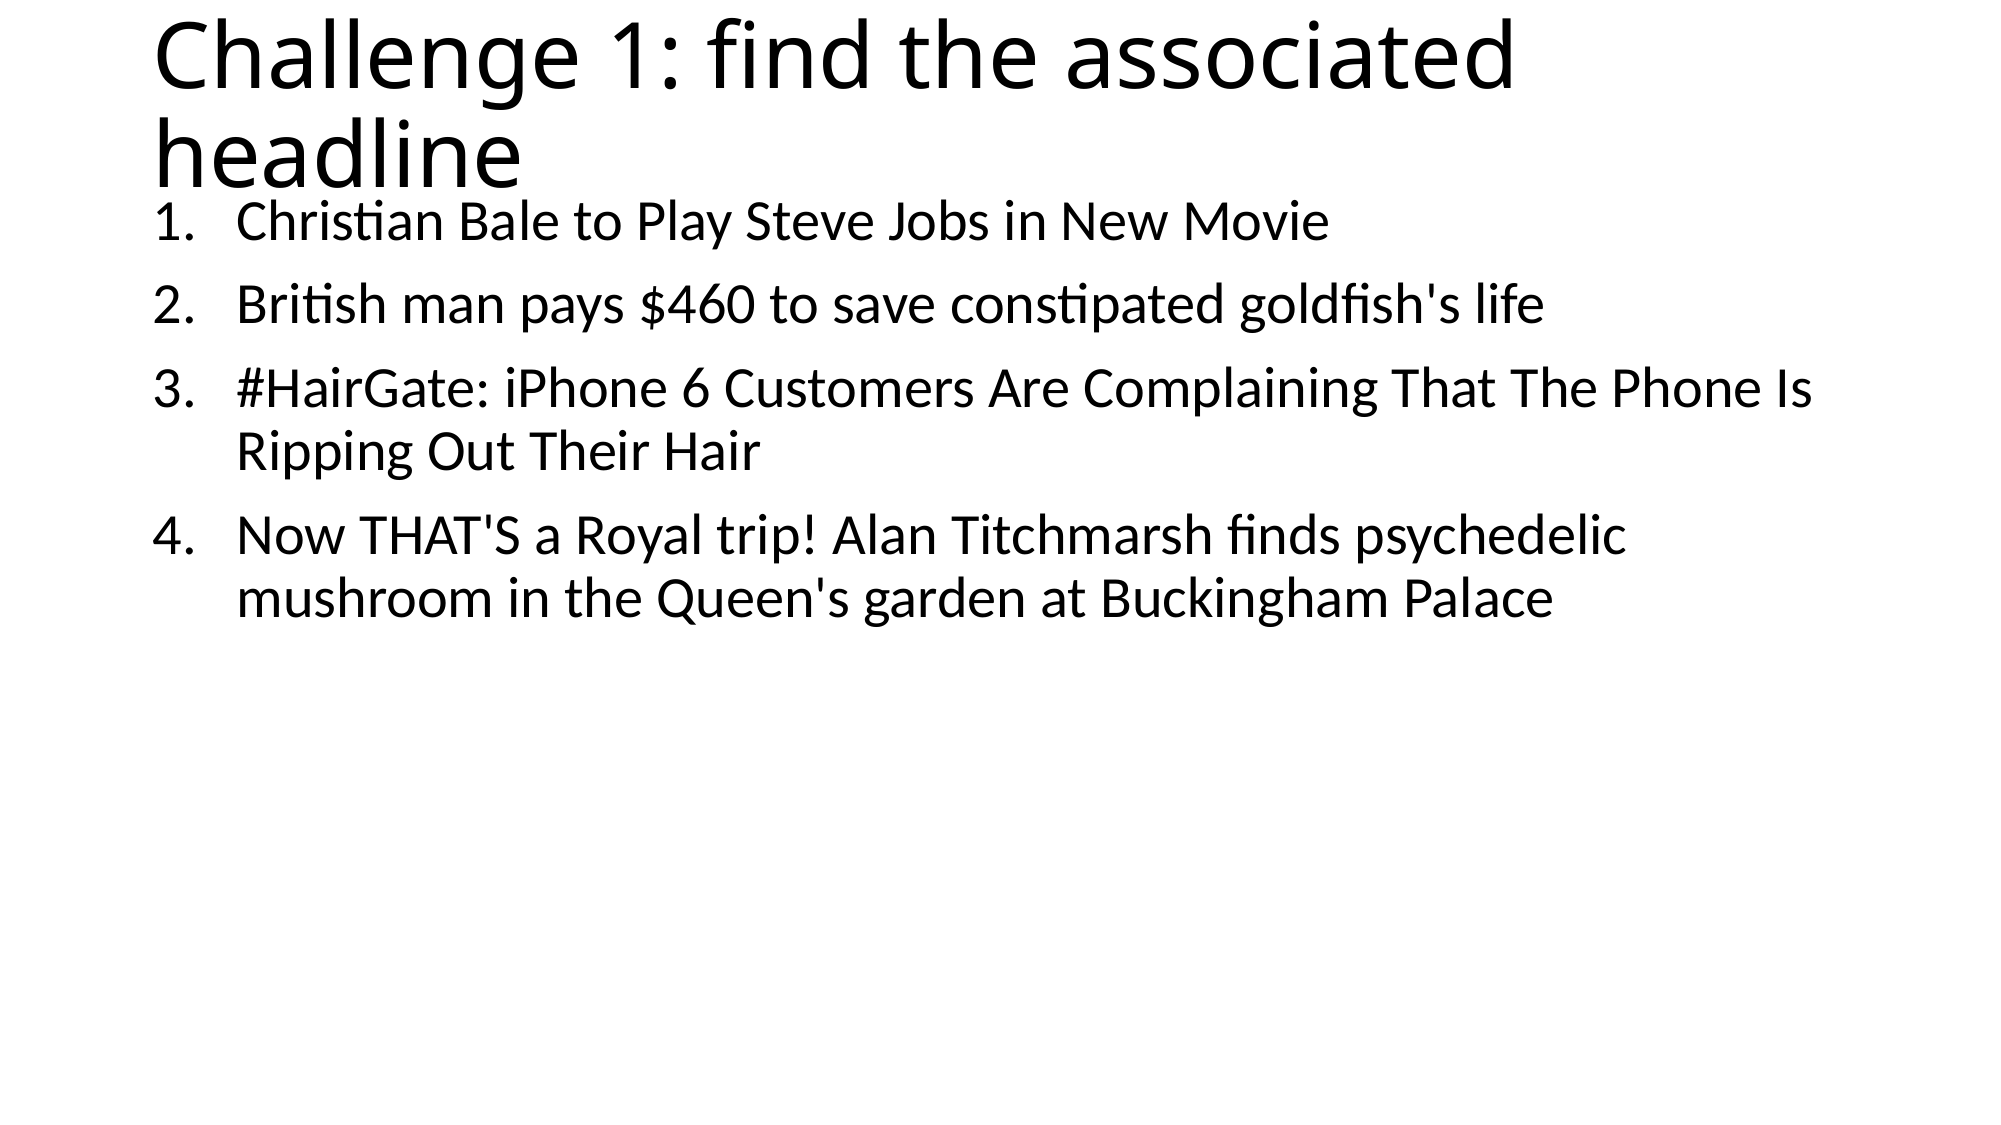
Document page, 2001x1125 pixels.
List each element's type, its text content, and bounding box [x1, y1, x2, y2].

list Christian Bale to Play Steve Jobs in New Movie British man pays $460 to save constipated goldfish's life #HairGate: iPhone 6 Customers Are Complaining That The Phone Is Ripping Out Their Hair Now THAT'S a Royal trip! Alan Titchmarsh finds psychedelic mushroom in the Queen's garden at Buckingham Palace [137, 182, 1863, 897]
title Challenge 1: find the associated headline [137, 0, 1863, 182]
